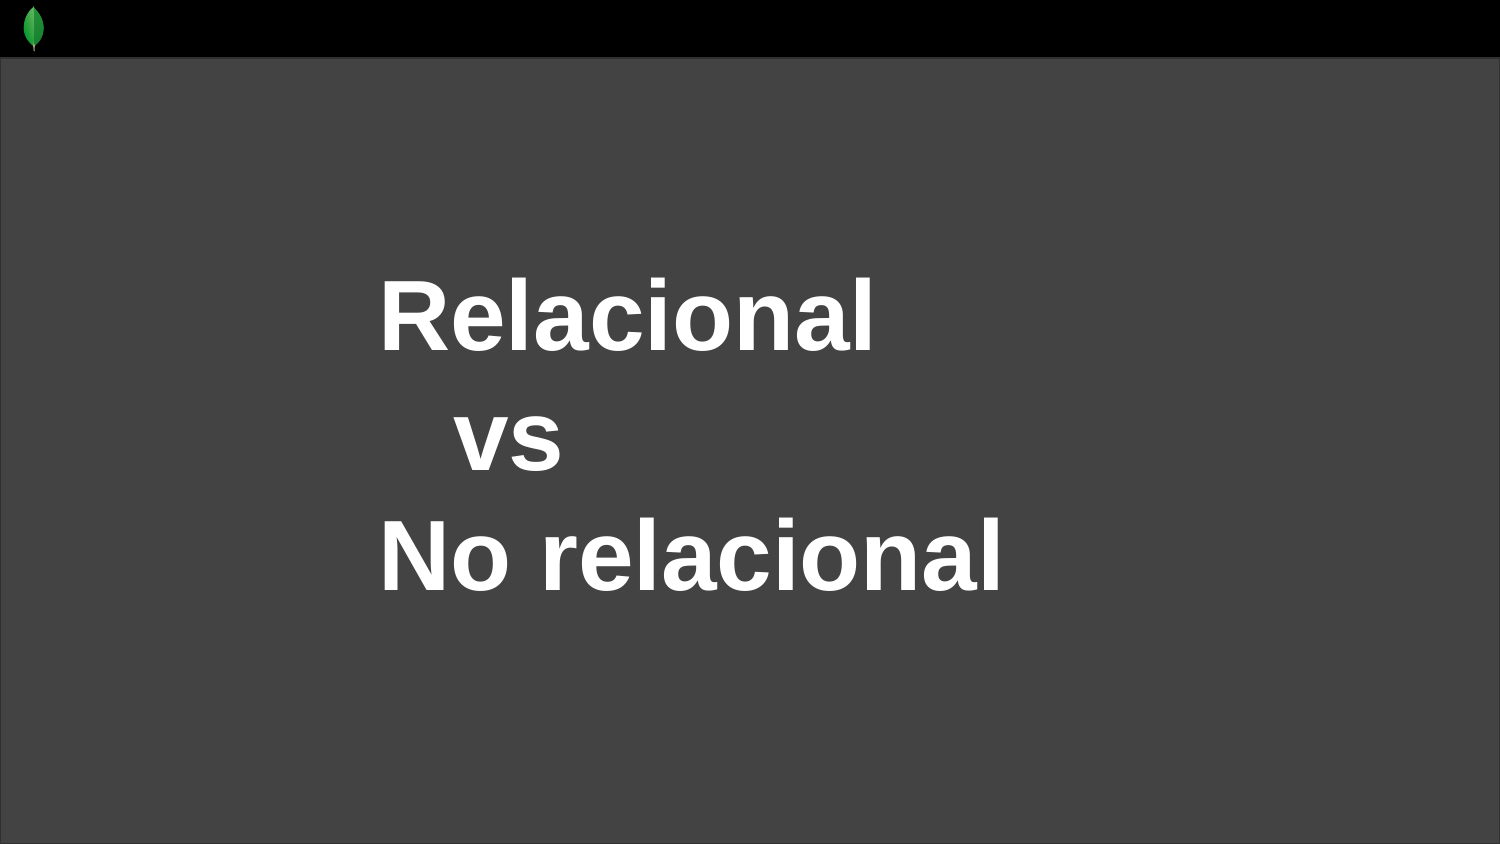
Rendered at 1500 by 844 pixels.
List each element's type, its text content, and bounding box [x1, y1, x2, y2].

text_box Relacional vs No relacional [363, 235, 1137, 496]
text_box [0, 0, 1500, 57]
text_box [0, 57, 1500, 844]
picture [8, 3, 60, 54]
